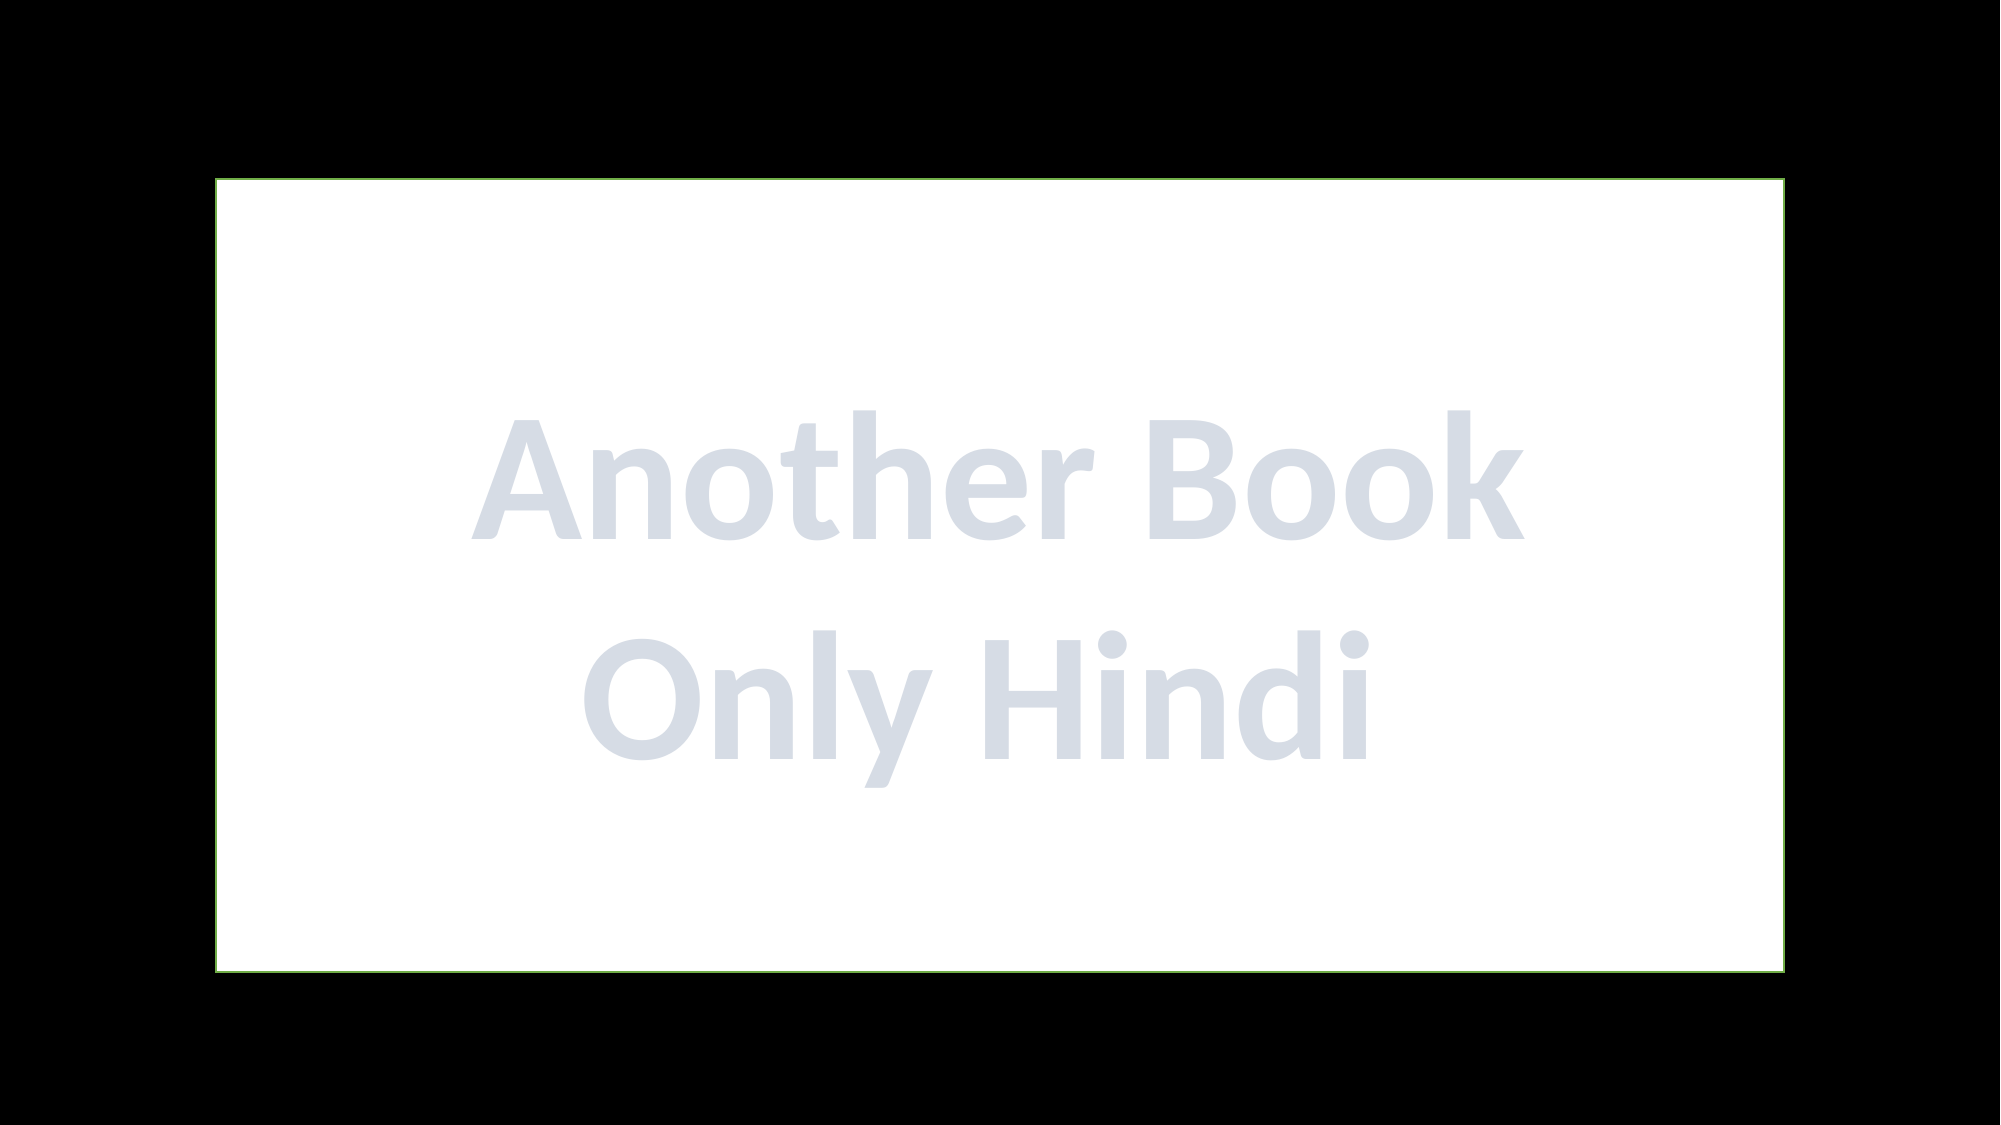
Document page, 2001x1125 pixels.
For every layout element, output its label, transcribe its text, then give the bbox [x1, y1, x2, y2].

text_box Another Book Only Hindi [215, 178, 1785, 973]
